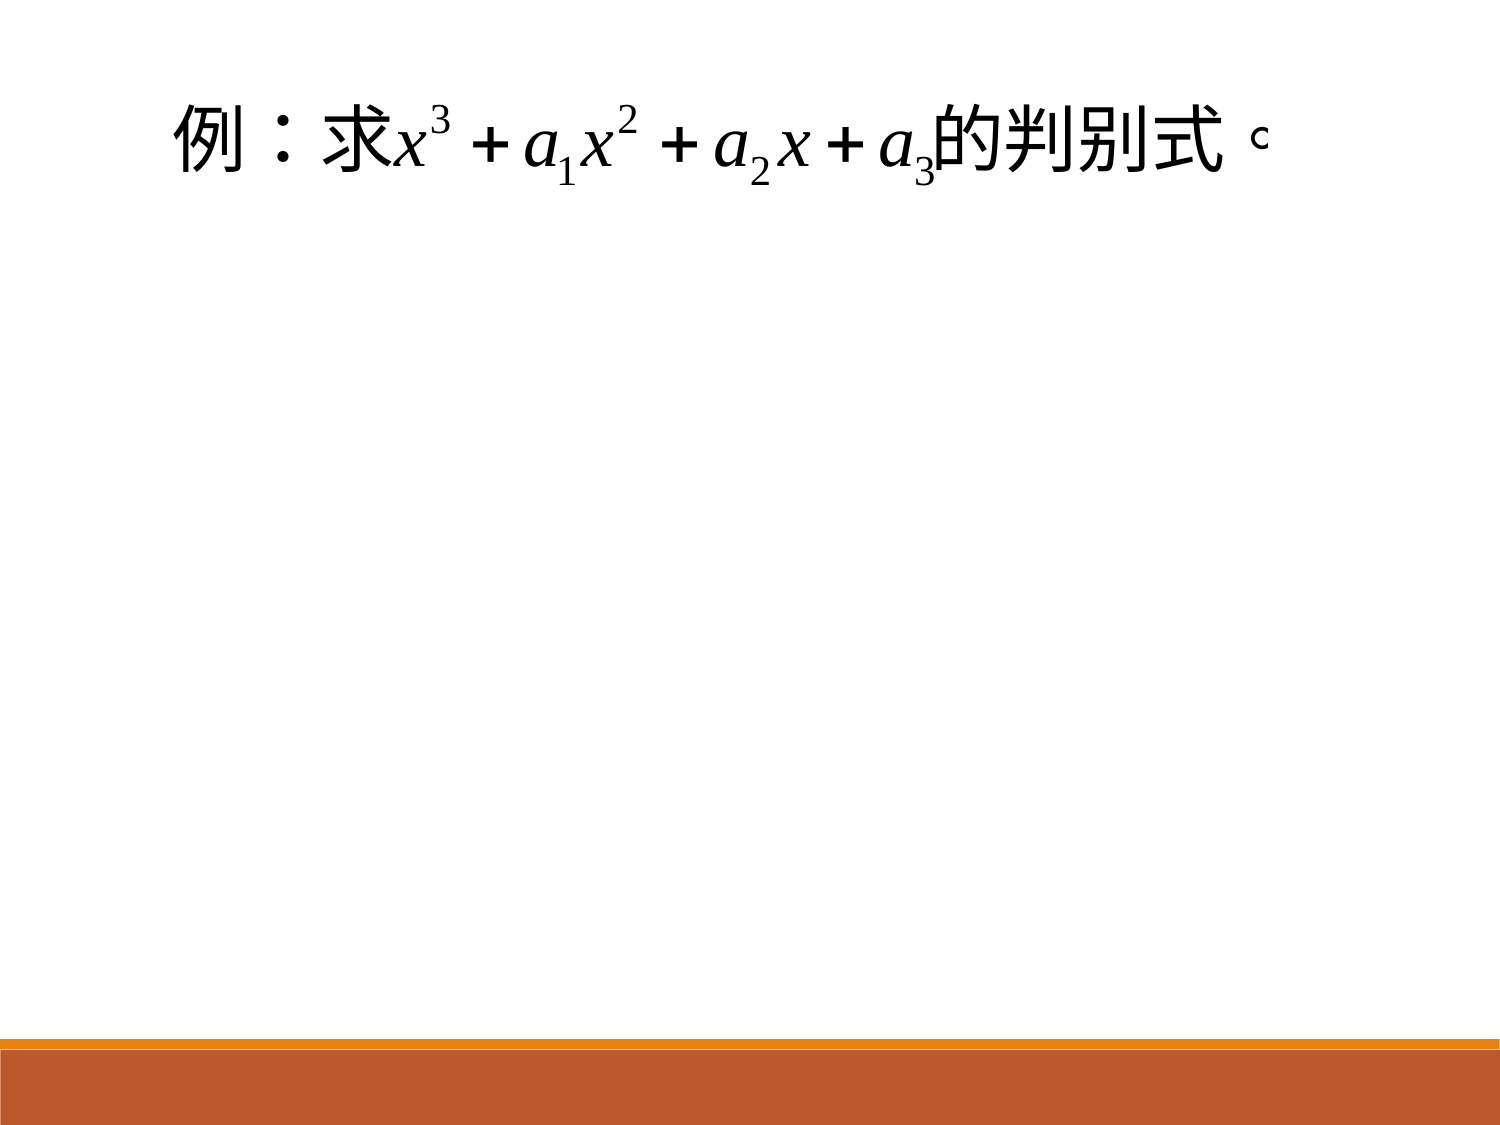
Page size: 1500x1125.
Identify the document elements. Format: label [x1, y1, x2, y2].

text_box [163, 85, 1268, 204]
